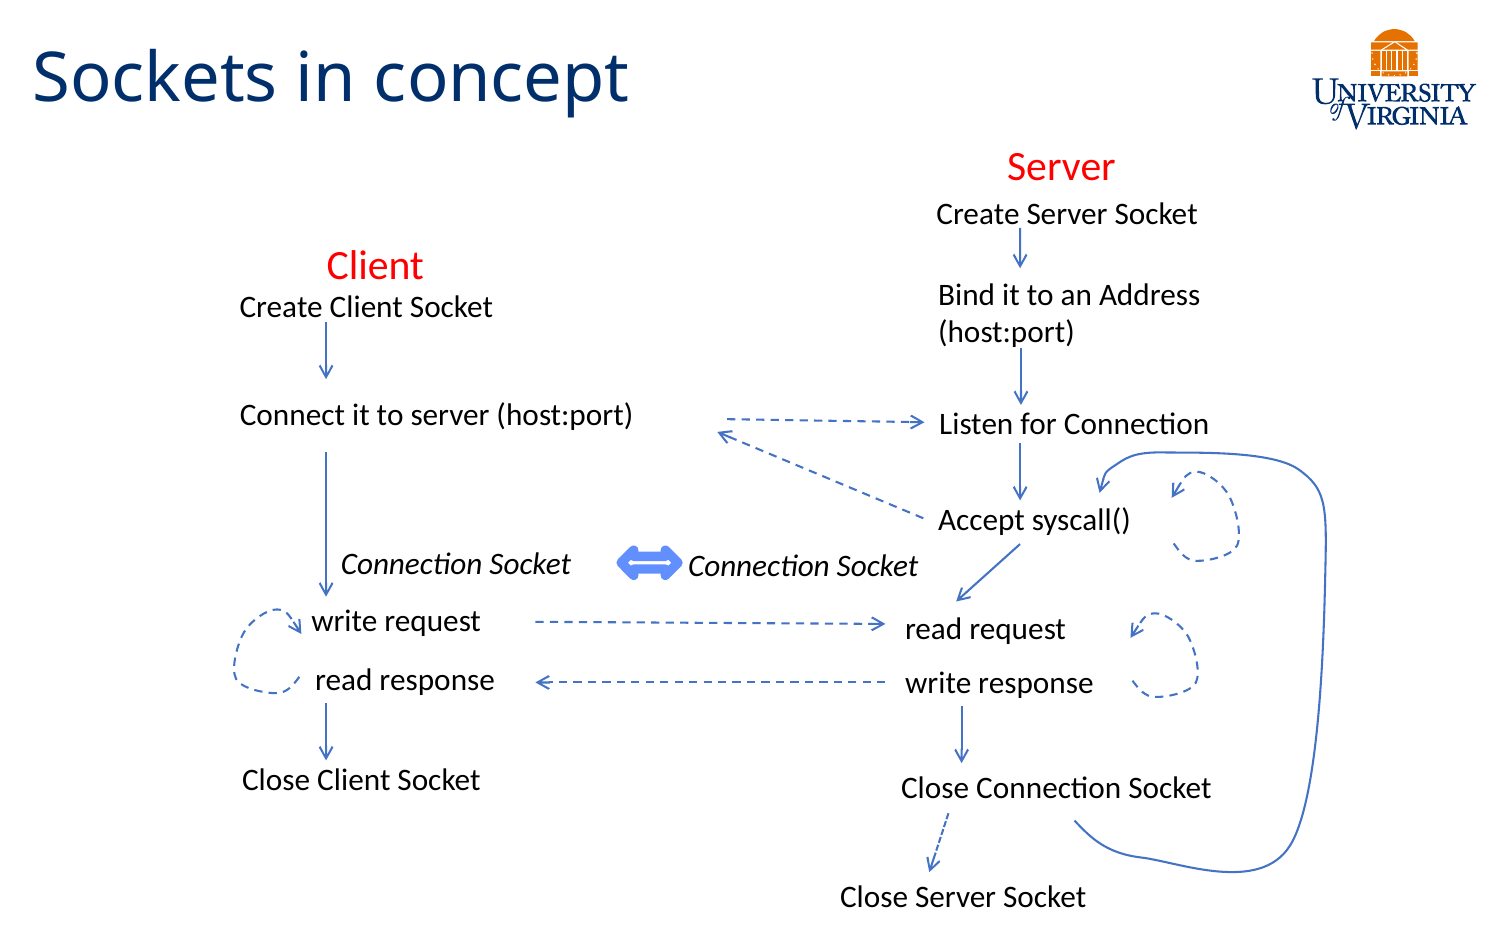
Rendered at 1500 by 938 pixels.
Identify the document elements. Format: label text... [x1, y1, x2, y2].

text_box Close Connection Socket [886, 759, 1079, 813]
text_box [535, 655, 1111, 709]
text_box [717, 431, 923, 519]
text_box Close Client Socket [227, 752, 497, 805]
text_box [923, 442, 1240, 561]
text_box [324, 452, 1020, 602]
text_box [920, 186, 1226, 442]
text_box Server [992, 130, 1131, 186]
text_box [223, 279, 651, 440]
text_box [929, 813, 949, 873]
text_box [233, 608, 301, 695]
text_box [727, 419, 924, 423]
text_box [295, 592, 886, 646]
text_box [1073, 453, 1327, 874]
text_box Close Server Socket [825, 869, 1102, 922]
text_box read response [300, 651, 511, 704]
title Sockets in concept [17, 14, 1297, 145]
text_box Client [311, 230, 440, 279]
text_box read request [890, 601, 1082, 654]
